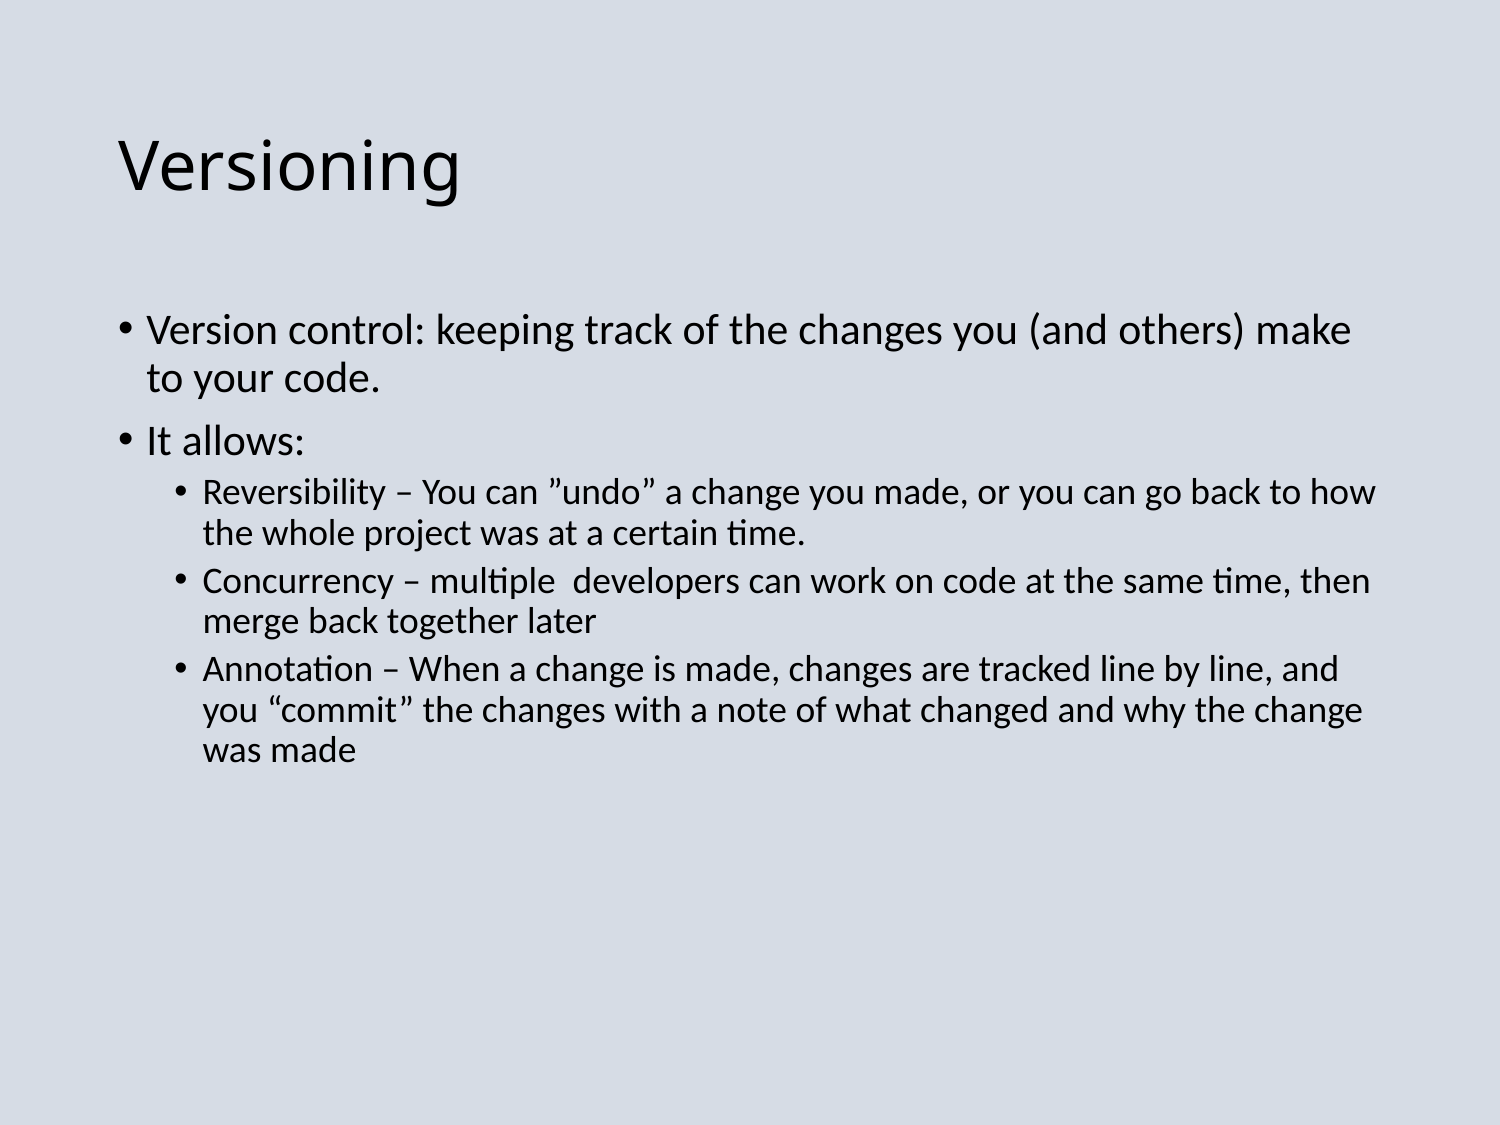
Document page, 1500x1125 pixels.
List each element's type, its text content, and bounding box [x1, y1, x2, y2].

list Version control: keeping track of the changes you (and others) make to your code. It allows: Reversibility – You can ”undo” a change you made, or you can go back to how the whole project was at a certain time. Concurrency – multiple developers can work on code at the same time, then merge back together later Annotation – When a change is made, changes are tracked line by line, and you “commit” the changes with a note of what changed and why the change was made [103, 299, 1397, 1014]
title Versioning [103, 59, 1397, 278]
